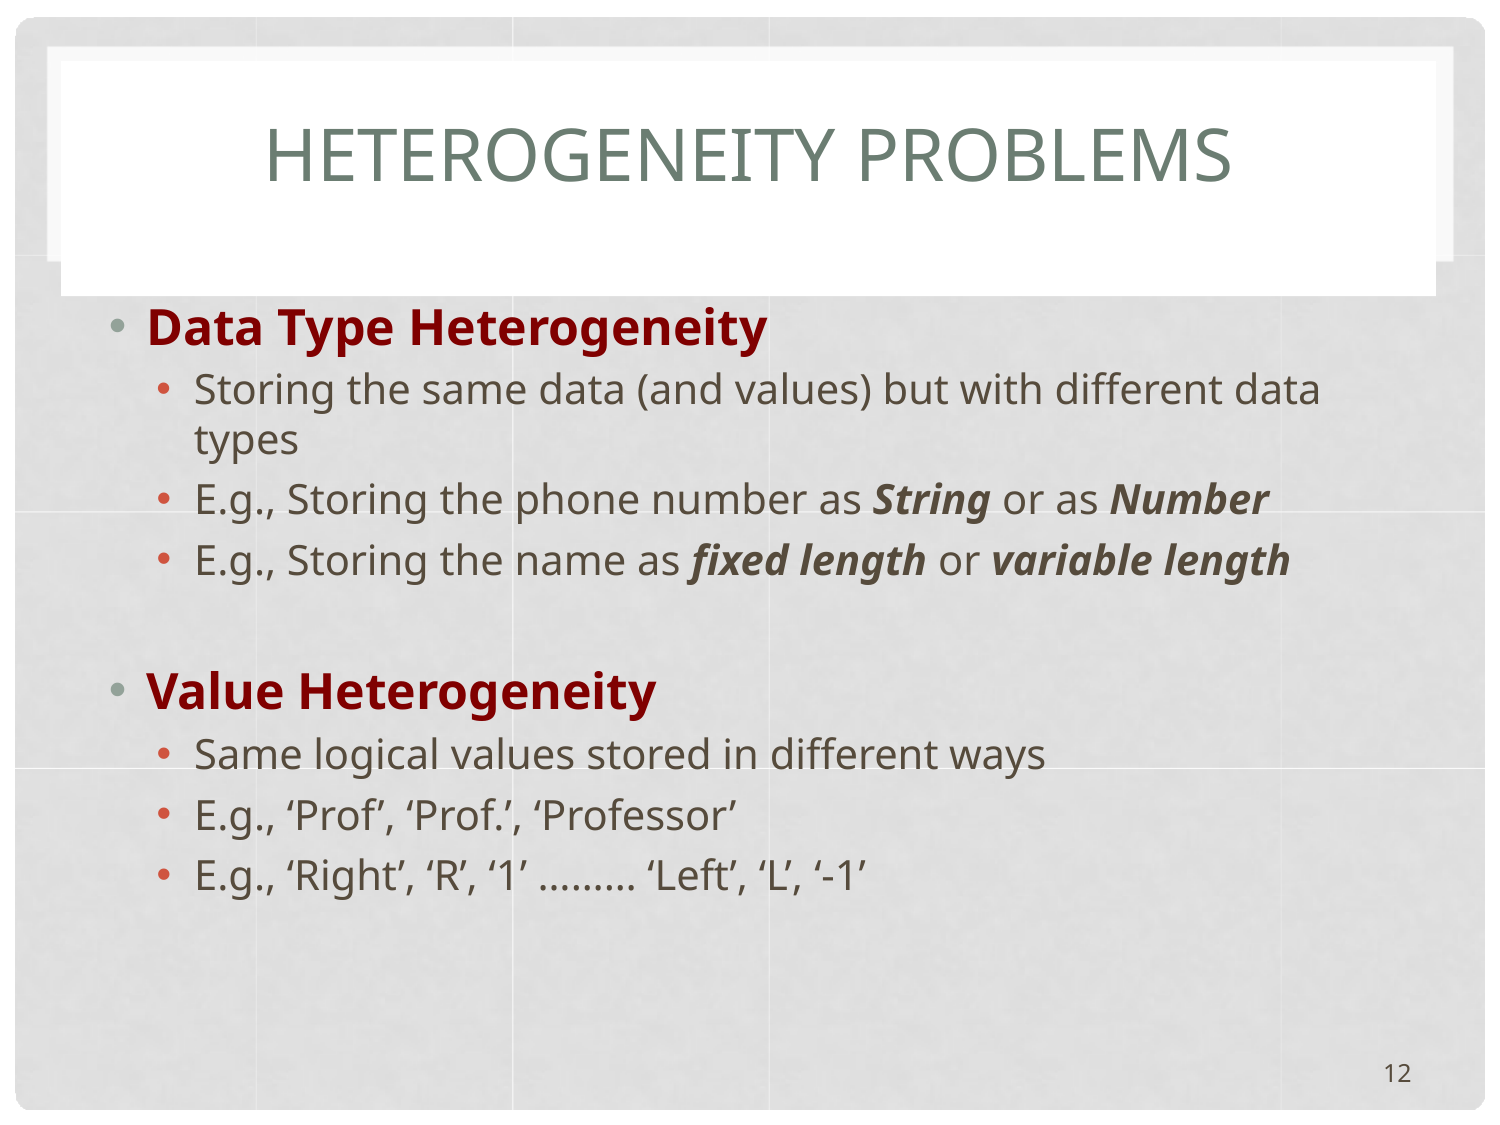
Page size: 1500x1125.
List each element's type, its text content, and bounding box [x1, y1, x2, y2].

text_box Data Type Heterogeneity Storing the same data (and values) but with different data types E.g., Storing the phone number as String or as Number E.g., Storing the name as fixed length or variable length Value Heterogeneity Same logical values stored in different ways E.g., ‘Prof’, ‘Prof.’, ‘Professor’ E.g., ‘Right’, ‘R’, ‘1’ ……… ‘Left’, ‘L’, ‘-1’ [106, 282, 1375, 899]
text_box [44, 44, 1456, 264]
title HETEROGENEITY PROBLEMS [61, 61, 1436, 297]
slide_number 12 [1378, 1055, 1416, 1125]
text_box [15, 16, 1485, 1110]
